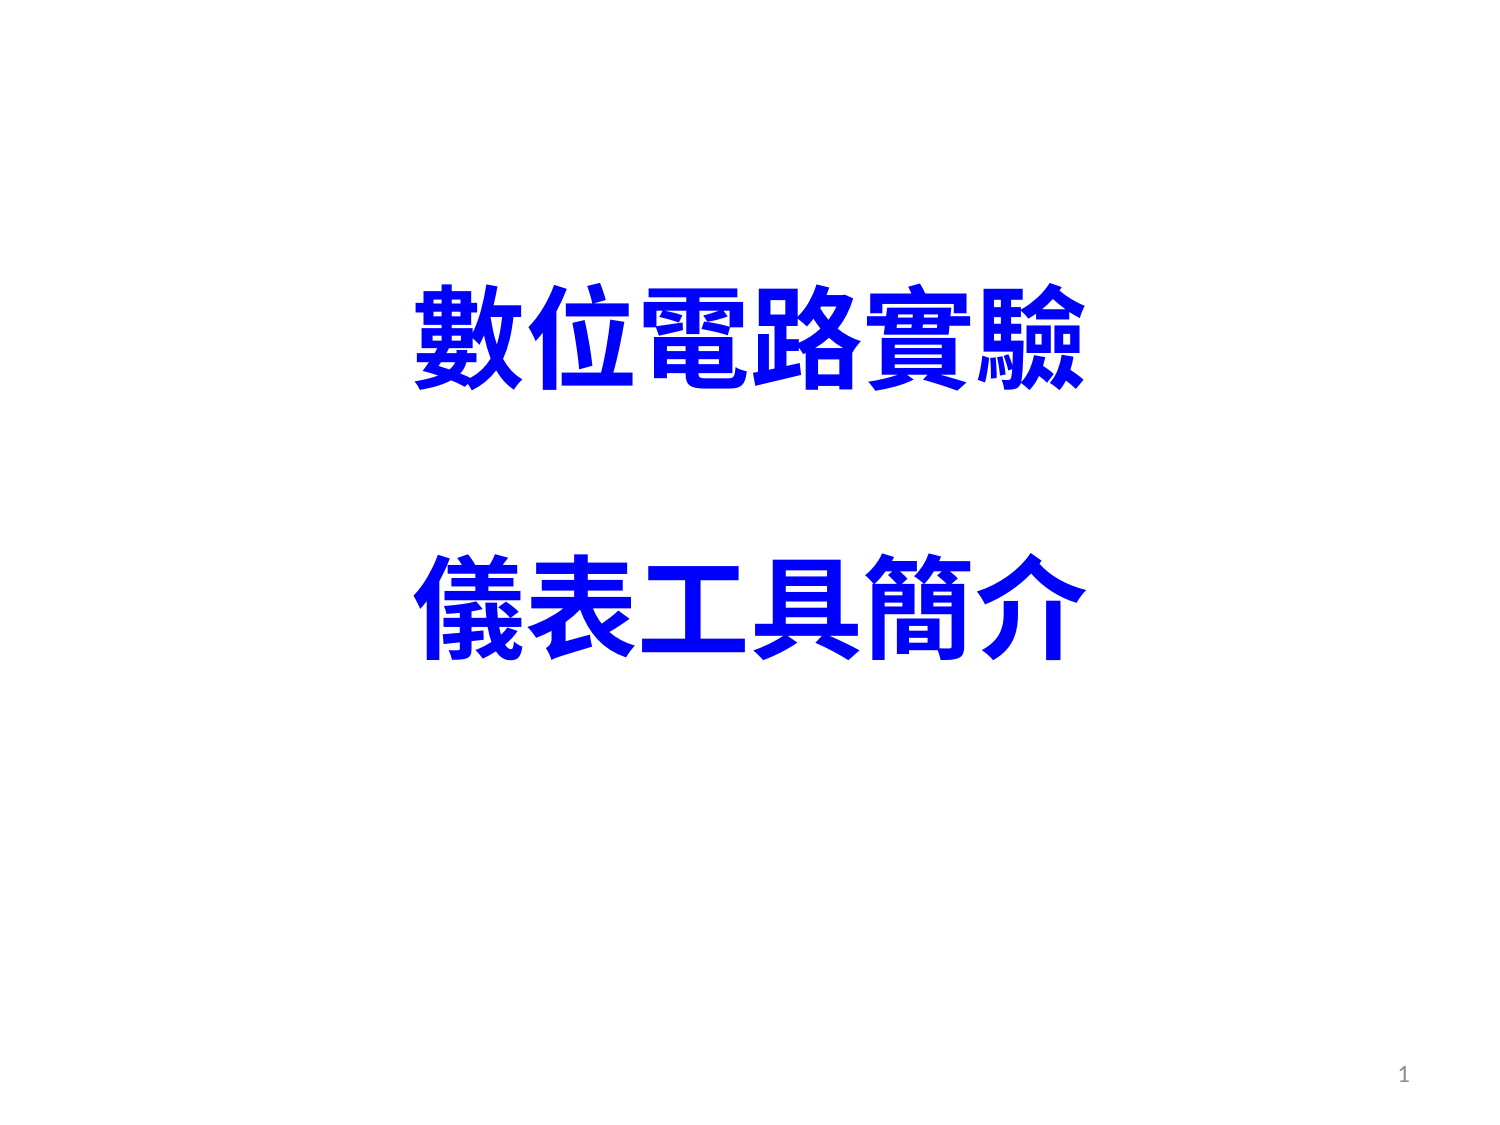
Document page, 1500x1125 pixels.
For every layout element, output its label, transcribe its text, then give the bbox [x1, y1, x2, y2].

slide_number 1 [1074, 1042, 1425, 1103]
title 數位電路實驗 儀表工具簡介 [112, 349, 1388, 591]
